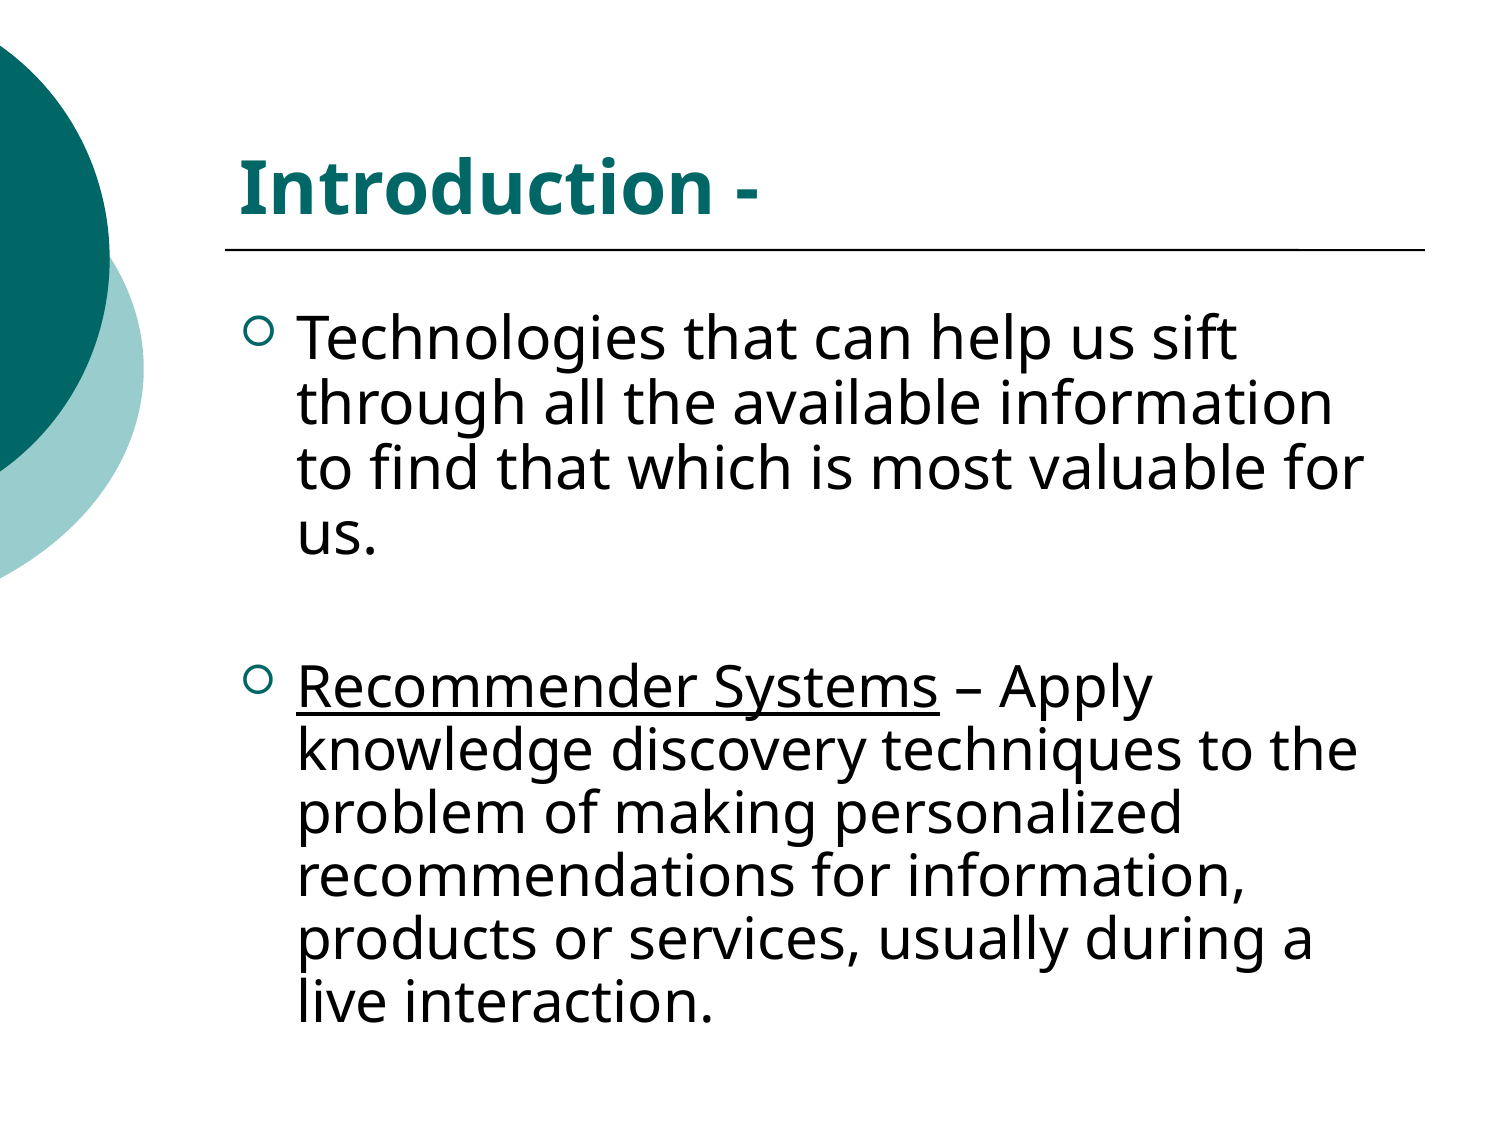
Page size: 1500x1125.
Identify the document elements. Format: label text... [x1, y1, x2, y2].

list Technologies that can help us sift through all the available information to find that which is most valuable for us. Recommender Systems – Apply knowledge discovery techniques to the problem of making personalized recommendations for information, products or services, usually during a live interaction. [224, 299, 1426, 1088]
title Introduction - [224, 49, 1425, 238]
